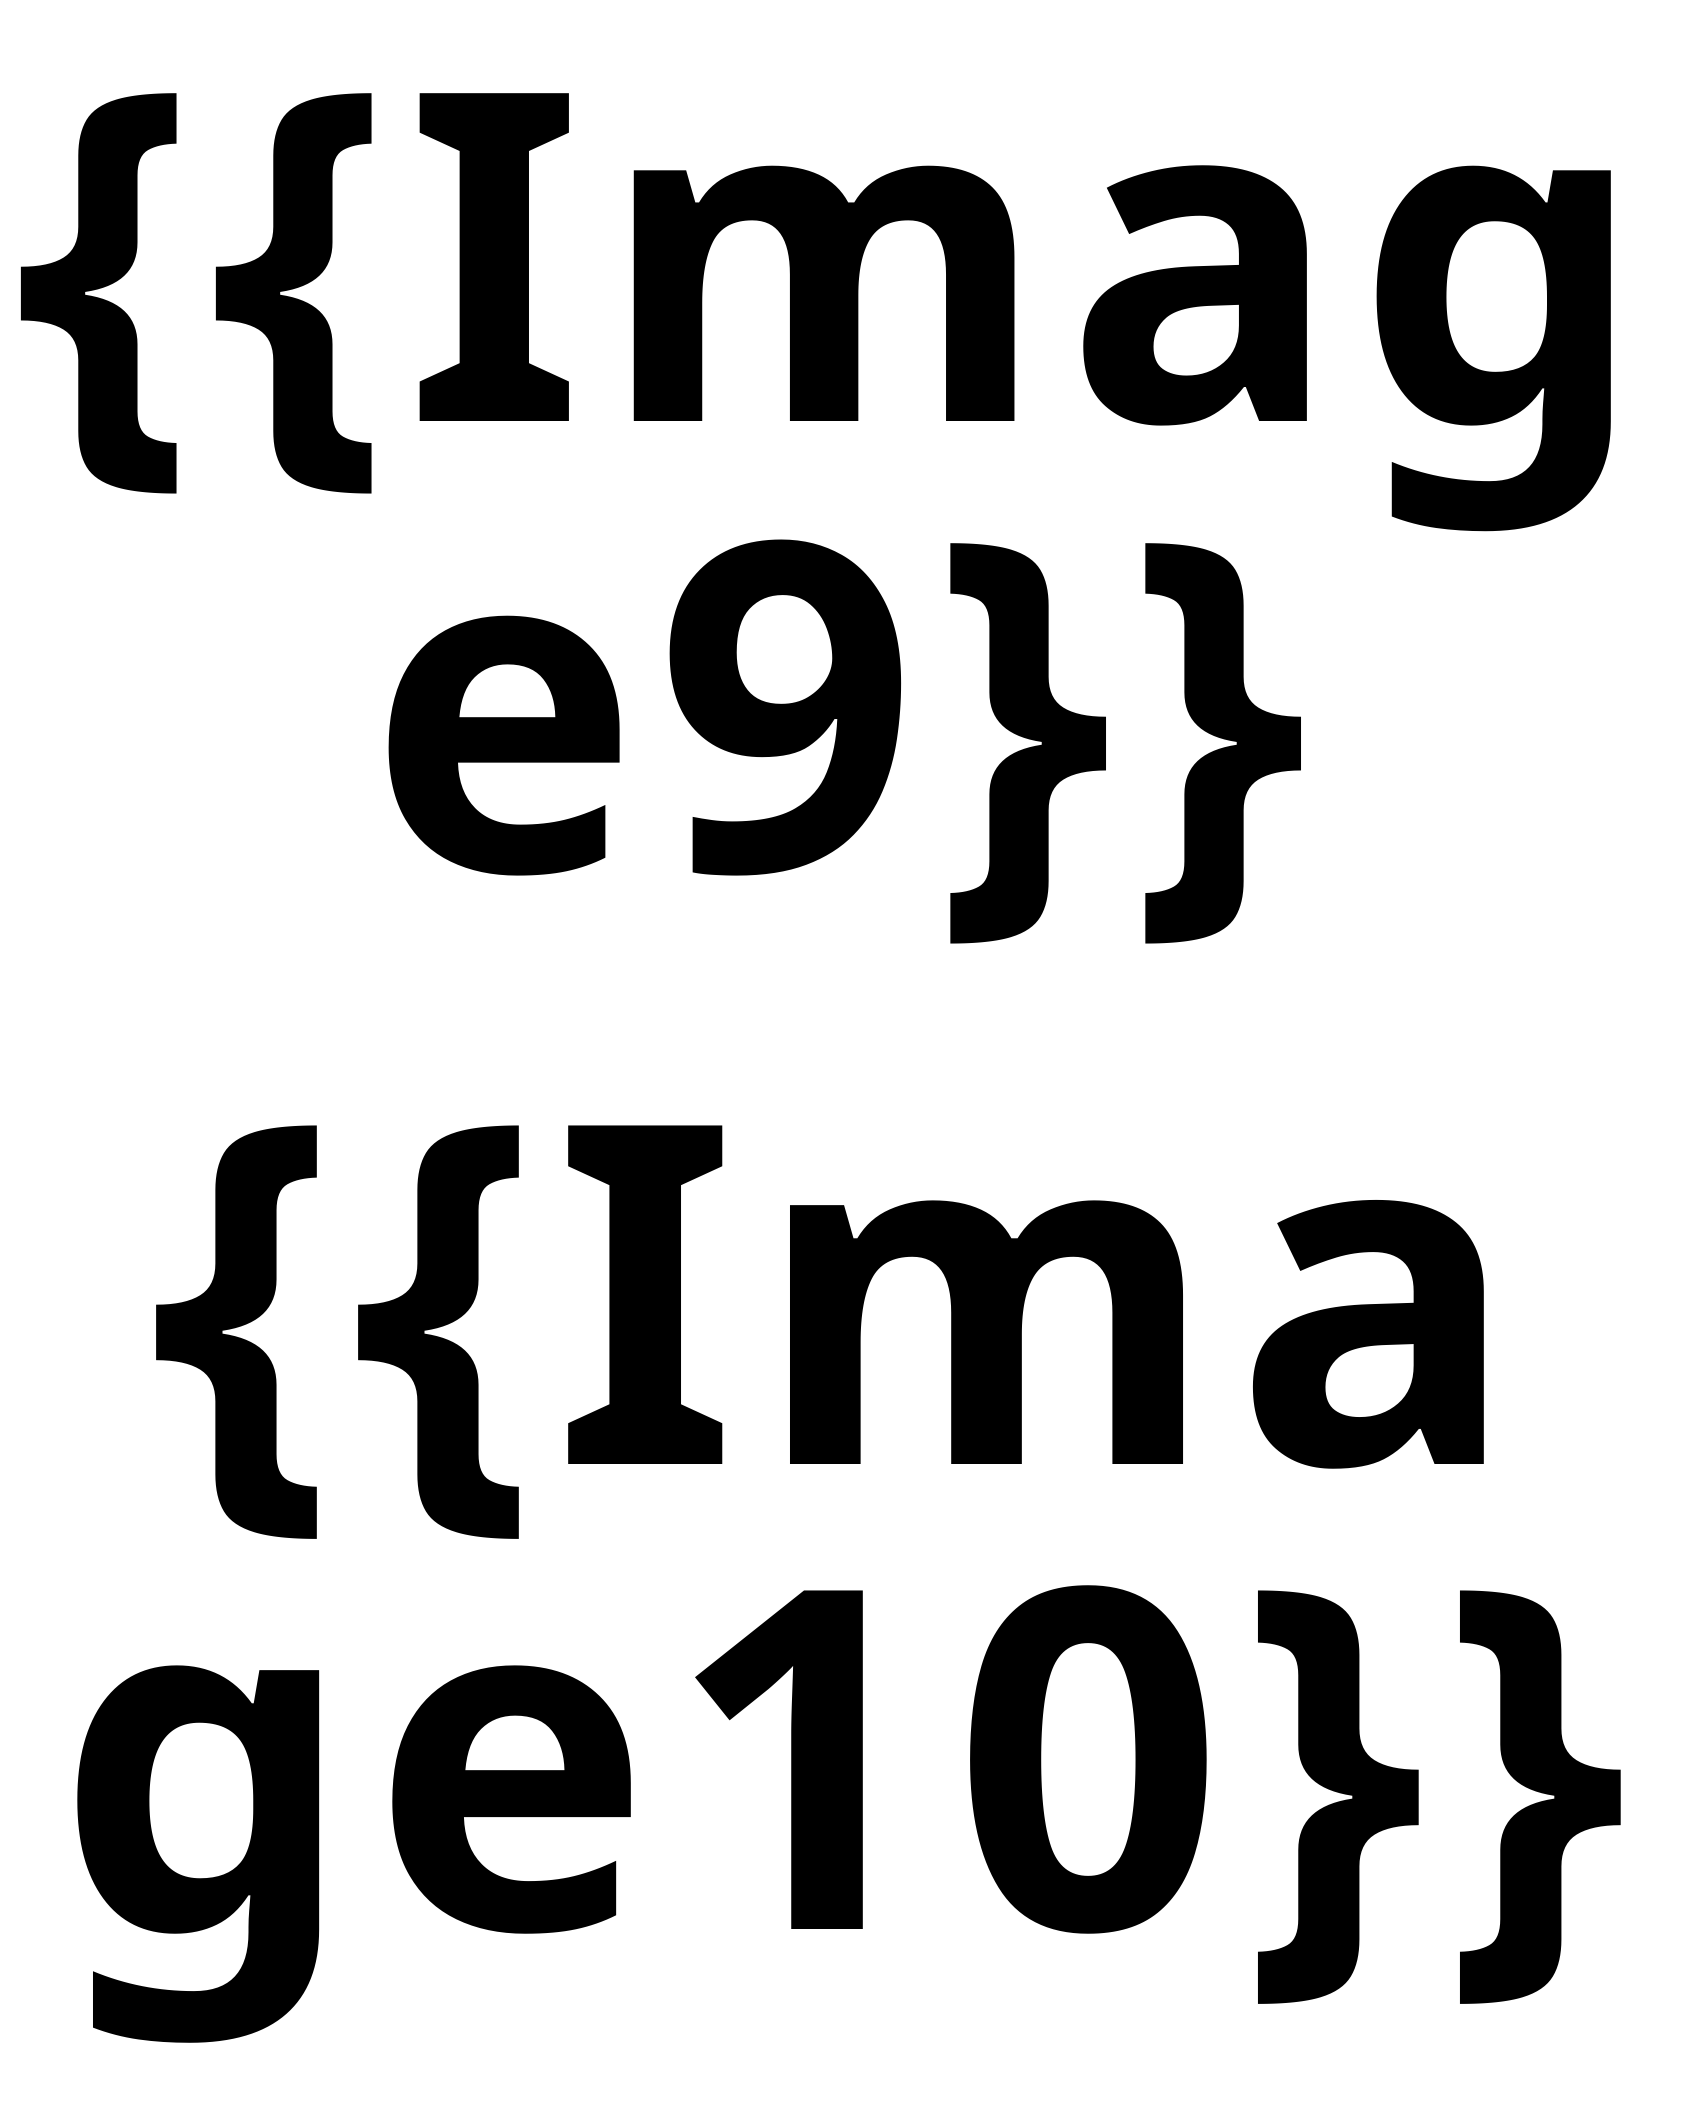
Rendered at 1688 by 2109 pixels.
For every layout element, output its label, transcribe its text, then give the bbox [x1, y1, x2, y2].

text_box {{Image9}} [0, 63, 1688, 964]
text_box {{Image10}} [0, 1095, 1688, 2025]
